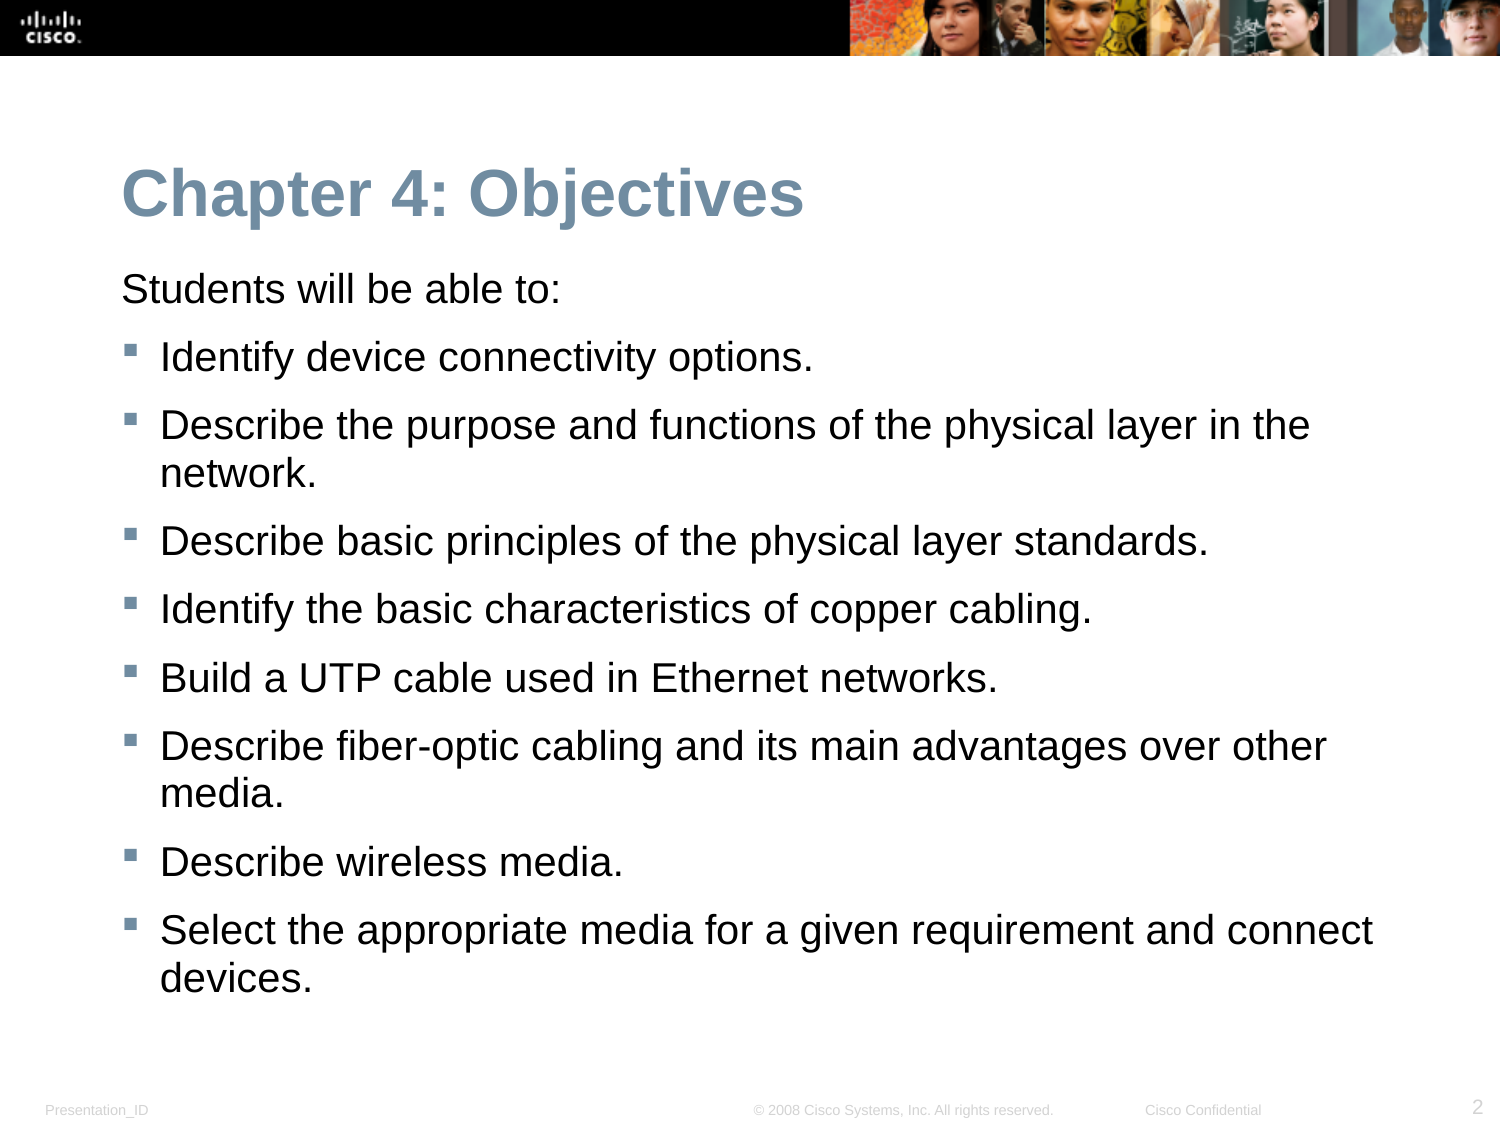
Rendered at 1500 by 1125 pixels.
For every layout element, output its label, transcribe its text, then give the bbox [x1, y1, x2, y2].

list Students will be able to: Identify device connectivity options. Describe the purpose and functions of the physical layer in the network. Describe basic principles of the physical layer standards. Identify the basic characteristics of copper cabling. Build a UTP cable used in Ethernet networks. Describe fiber-optic cabling and its main advantages over other media. Describe wireless media. Select the appropriate media for a given requirement and connect devices. [107, 258, 1411, 1062]
title Chapter 4: Objectives [107, 99, 1444, 238]
picture [0, 0, 1500, 56]
